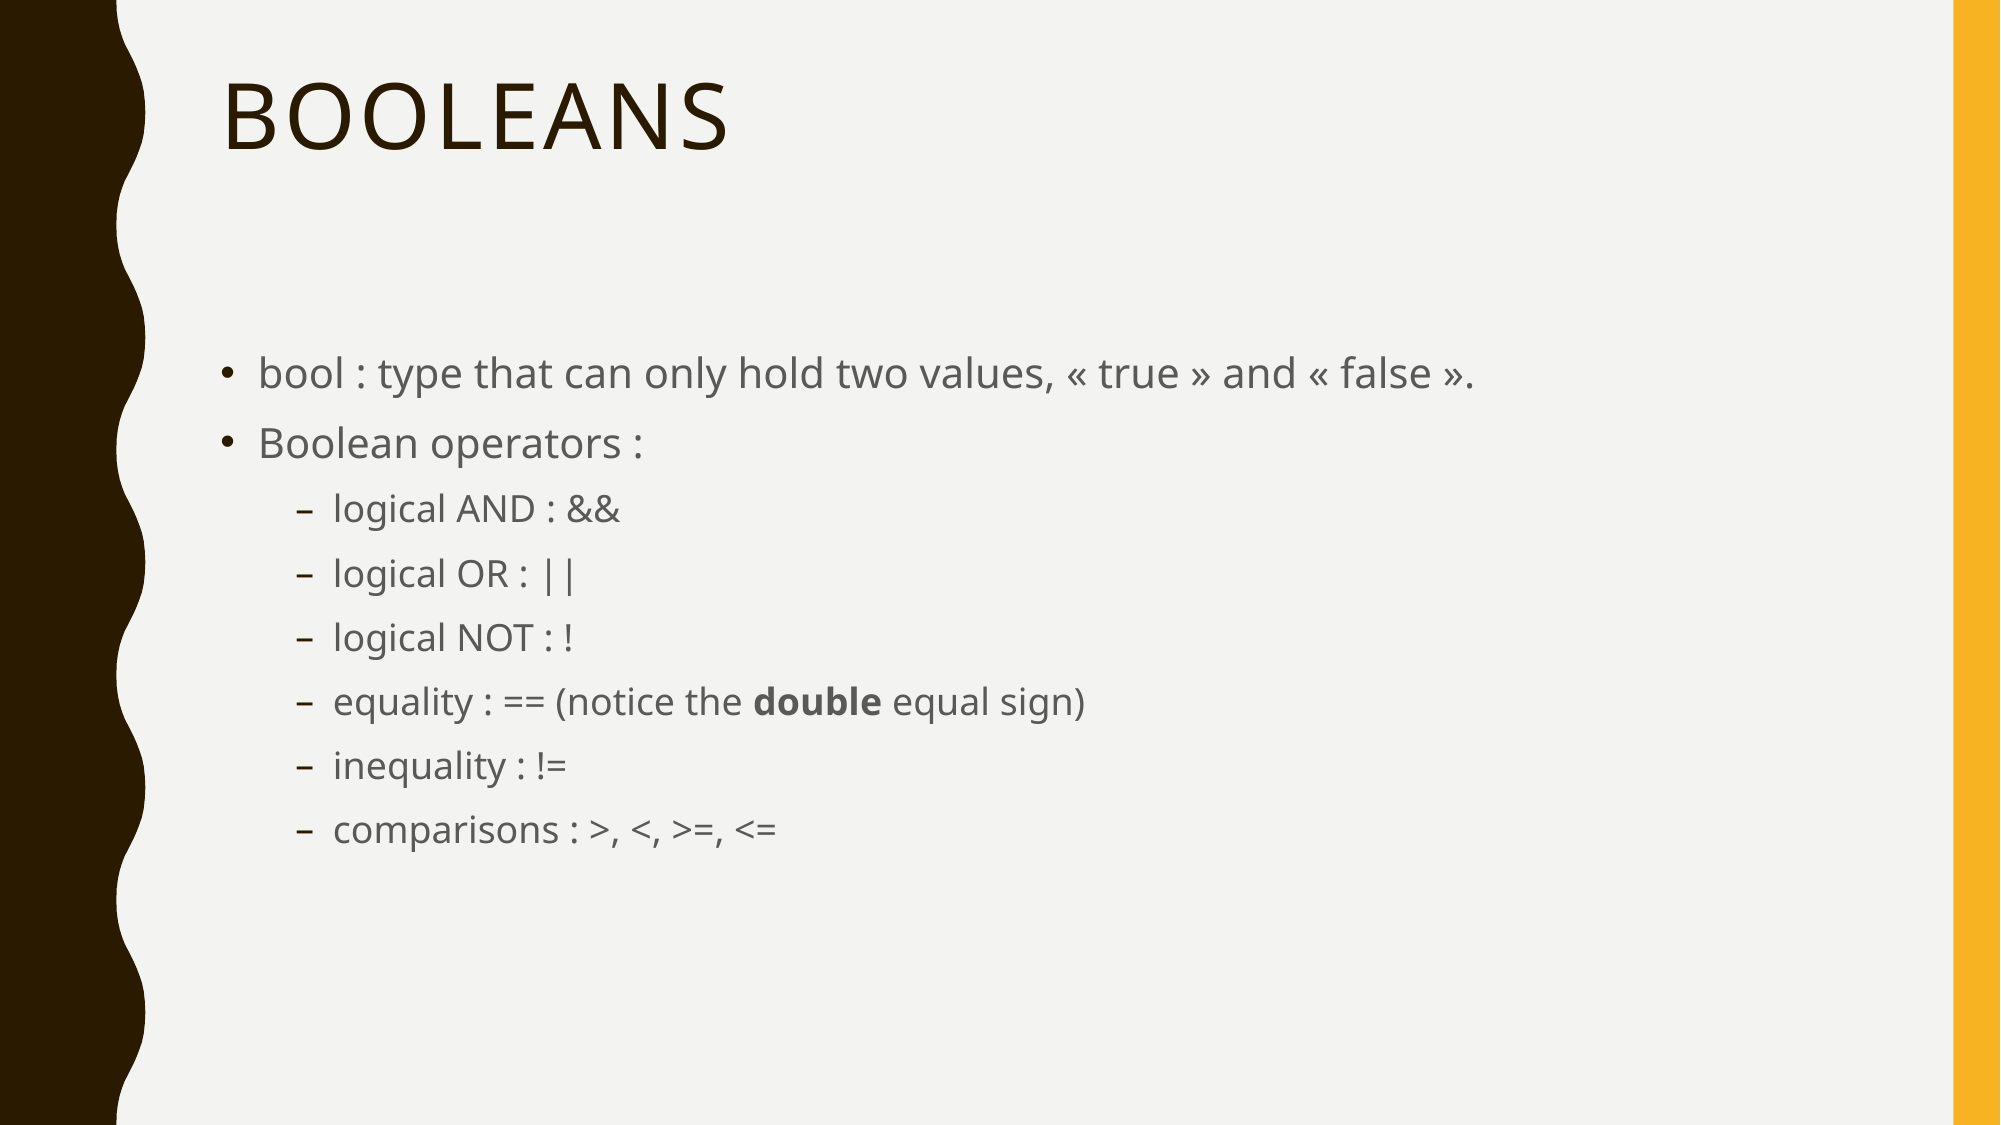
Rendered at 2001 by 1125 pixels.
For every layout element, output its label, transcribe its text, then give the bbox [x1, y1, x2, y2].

list bool : type that can only hold two values, « true » and « false ». Boolean operators : logical AND : && logical OR : || logical NOT : ! equality : == (notice the double equal sign) inequality : != comparisons : >, <, >=, <= [205, 334, 1875, 924]
title Booleans [205, 62, 1875, 308]
